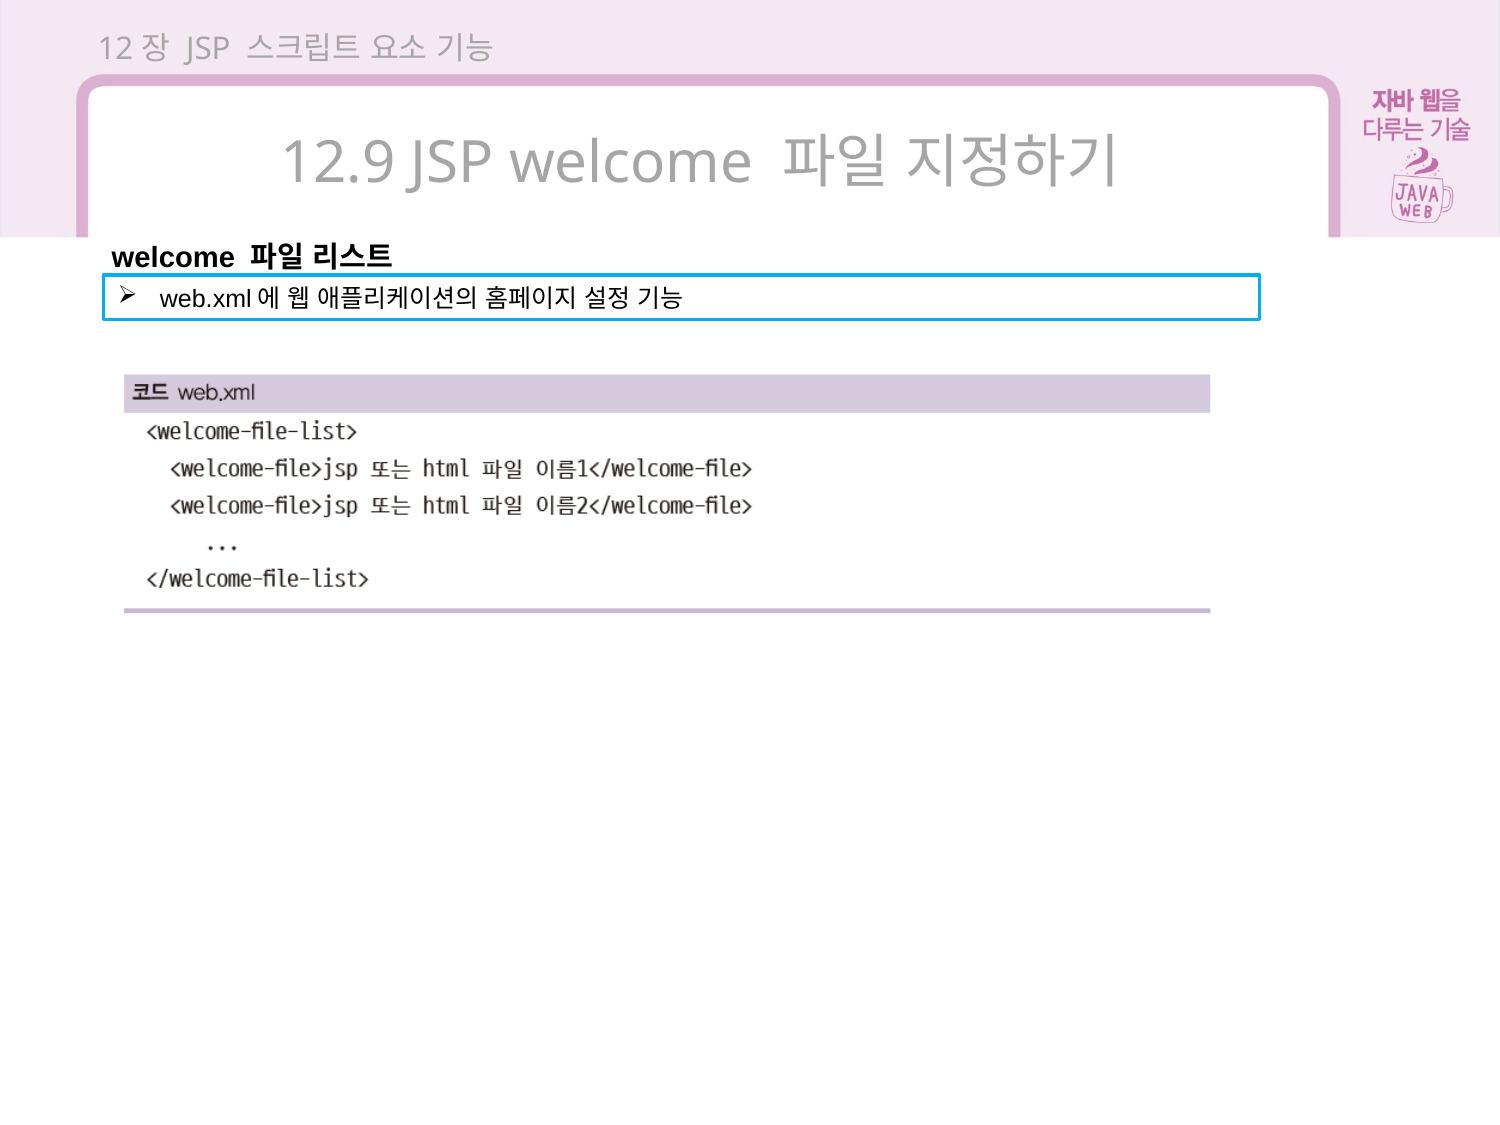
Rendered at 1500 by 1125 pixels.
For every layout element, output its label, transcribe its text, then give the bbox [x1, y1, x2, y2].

text_box 12.9 JSP welcome 파일 지정하기 [174, 117, 1225, 202]
text_box web.xml에 웹 애플리케이션의 홈페이지 설정 기능 [103, 275, 1260, 320]
text_box welcome 파일 리스트 [96, 231, 646, 281]
picture [0, 0, 1500, 1125]
text_box 12장 JSP 스크립트 요소 기능 [82, 0, 1133, 74]
